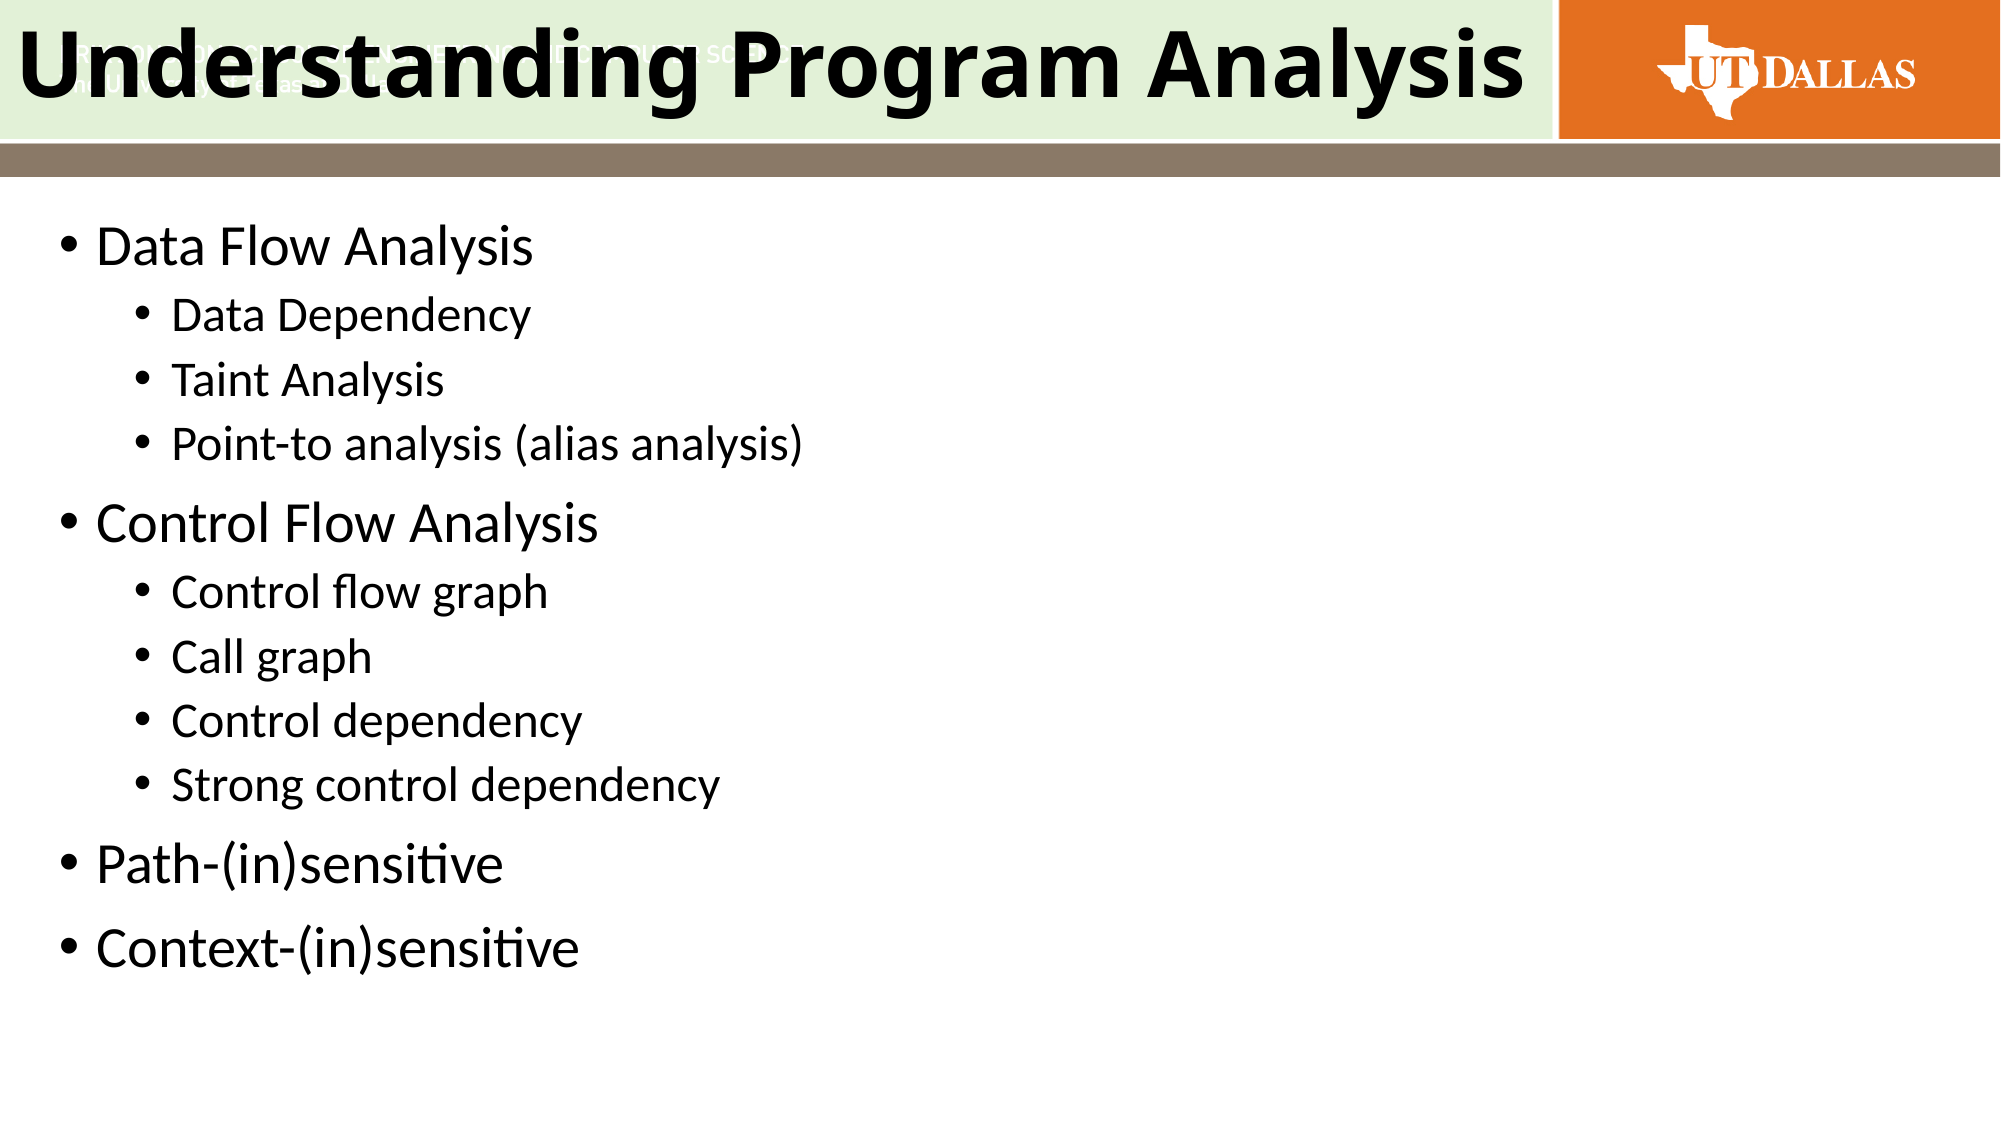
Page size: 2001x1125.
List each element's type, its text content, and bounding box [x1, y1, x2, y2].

picture [0, 0, 2001, 1125]
list Data Flow Analysis Data Dependency Taint Analysis Point-to analysis (alias analysis) Control Flow Analysis Control flow graph Call graph Control dependency Strong control dependency Path-(in)sensitive Context-(in)sensitive [43, 207, 1958, 1014]
title Understanding Program Analysis [0, 0, 1560, 143]
